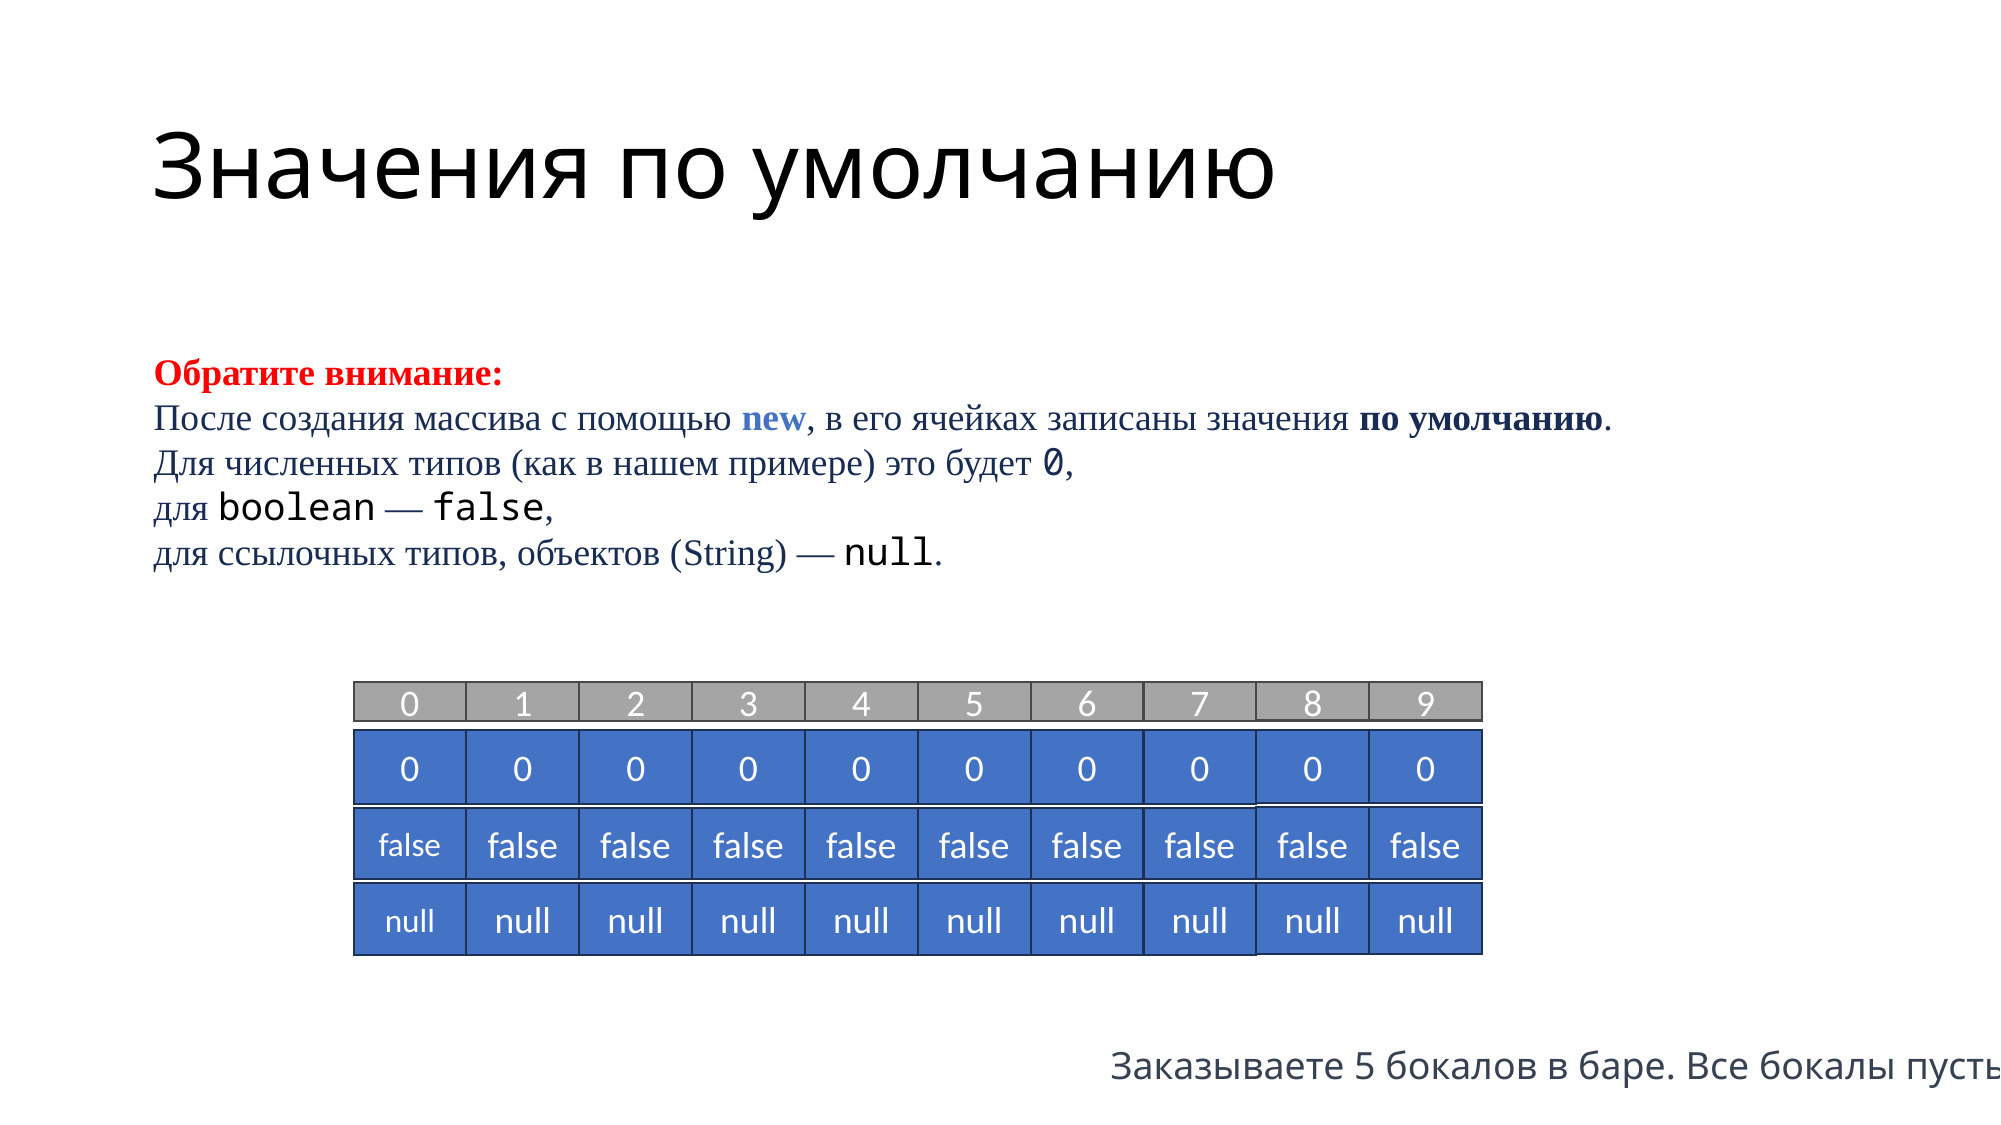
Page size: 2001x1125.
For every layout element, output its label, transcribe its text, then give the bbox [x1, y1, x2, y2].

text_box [353, 807, 1483, 880]
title Значения по умолчанию [137, 59, 1863, 278]
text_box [353, 730, 1483, 804]
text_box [353, 682, 1483, 721]
text_box Обратите внимание: После создания массива с помощью new, в его ячейках записаны значения по умолчанию. Для численных типов (как в нашем примере) это будет 0, для boolean — false, для ссылочных типов, объектов (String) — null. [138, 340, 1835, 581]
text_box Заказываете 5 бокалов в баре. Все бокалы пустые [1095, 1034, 2000, 1095]
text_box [353, 882, 1483, 955]
